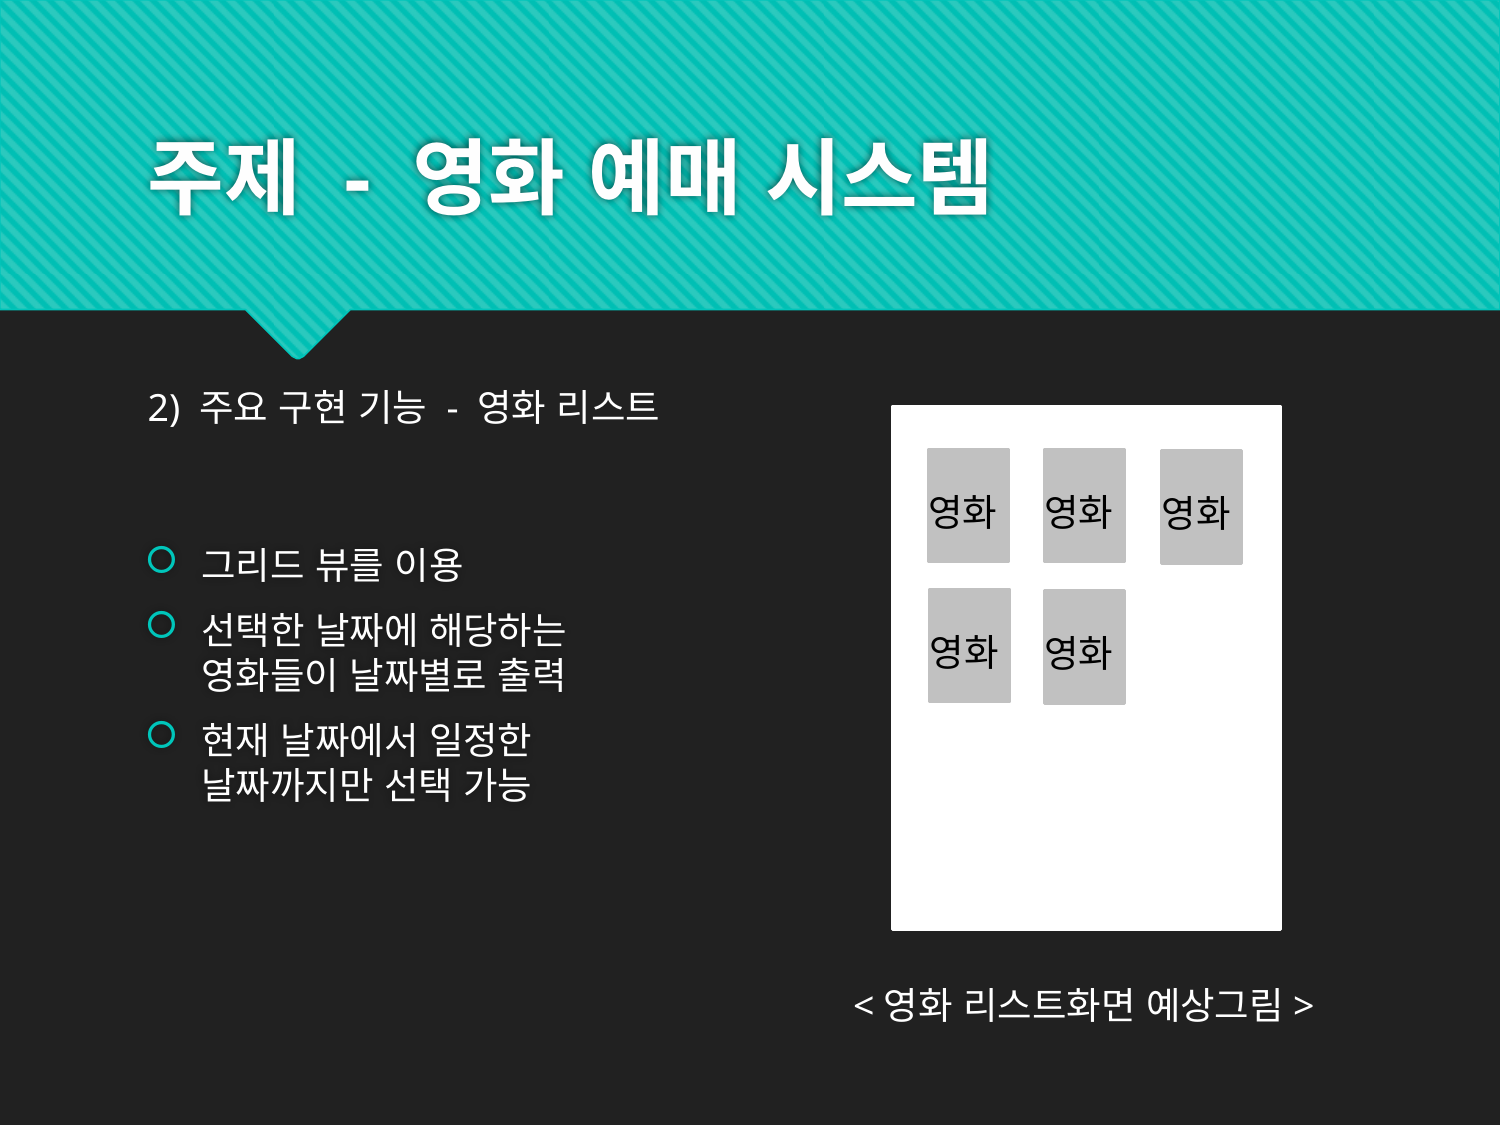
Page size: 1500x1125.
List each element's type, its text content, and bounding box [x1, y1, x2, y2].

text_box <영화 리스트화면 예상그림> [838, 974, 1347, 1035]
text_box 영화 [1029, 481, 1139, 542]
text_box 영화 [1146, 482, 1256, 543]
text_box 영화 [914, 621, 1025, 682]
text_box [1043, 683, 1126, 705]
text_box 2) 주요 구현 기능 - 영화 리스트 [132, 376, 705, 437]
text_box [928, 682, 1011, 703]
text_box [1043, 448, 1126, 481]
text_box [1043, 542, 1126, 563]
text_box [928, 588, 1011, 621]
text_box 영화 [1029, 622, 1139, 683]
text_box [891, 405, 1282, 931]
text_box [927, 448, 1010, 481]
text_box [1043, 589, 1126, 622]
text_box 영화 [913, 481, 1023, 542]
text_box [927, 542, 1010, 563]
text_box [1160, 449, 1243, 482]
list 그리드 뷰를 이용 선택한 날짜에 해당하는 영화들이 날짜별로 출력 현재 날짜에서 일정한 날짜까지만 선택 가능 [129, 542, 713, 1002]
text_box [1160, 543, 1243, 565]
title 주제 - 영화 예매 시스템 [132, 73, 1368, 233]
